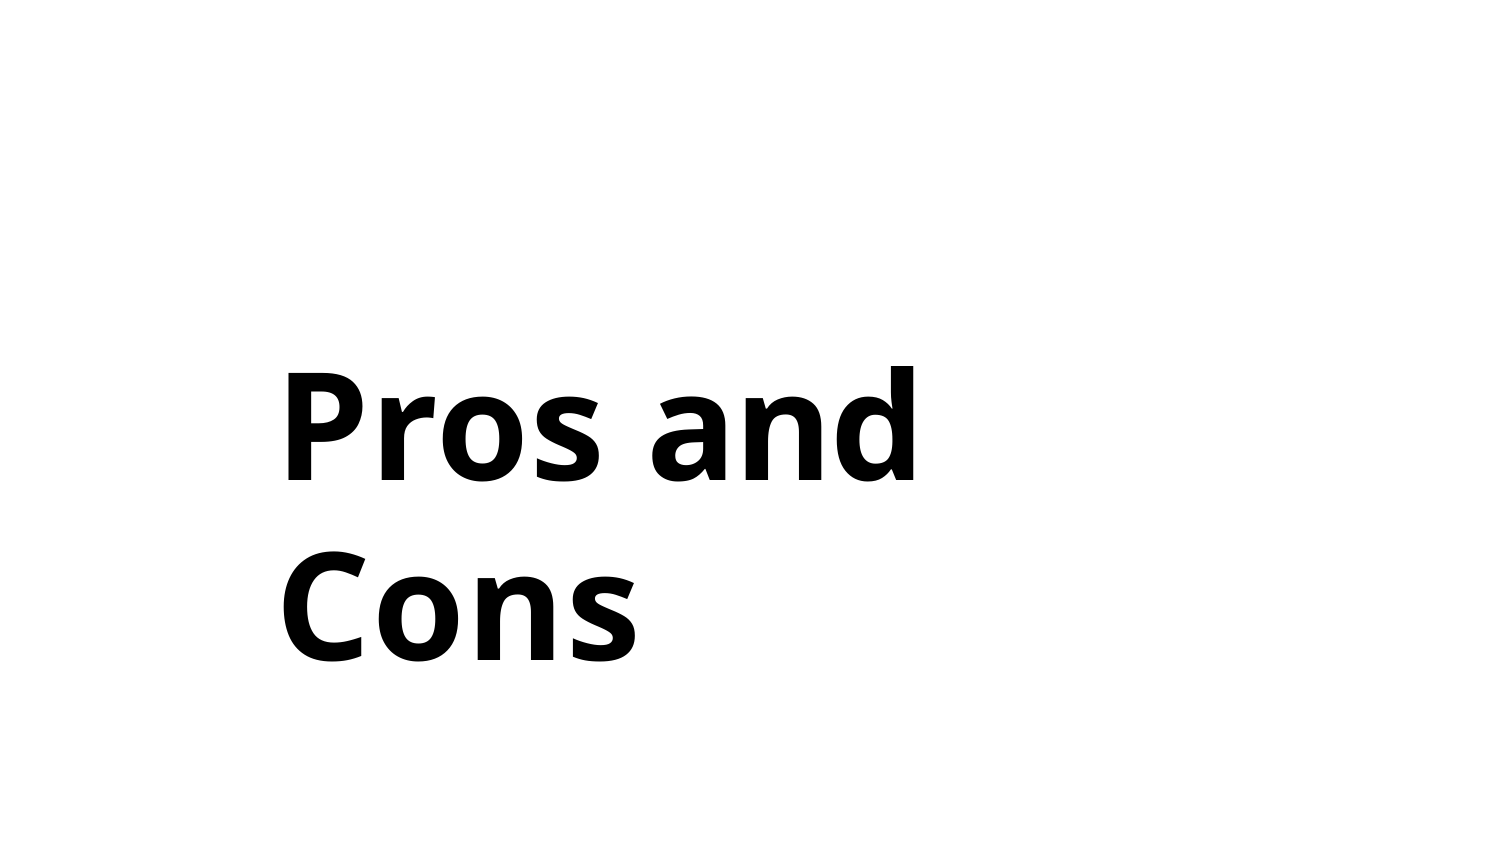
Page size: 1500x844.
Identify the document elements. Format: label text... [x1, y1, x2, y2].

title Pros and Cons [273, 327, 1227, 691]
